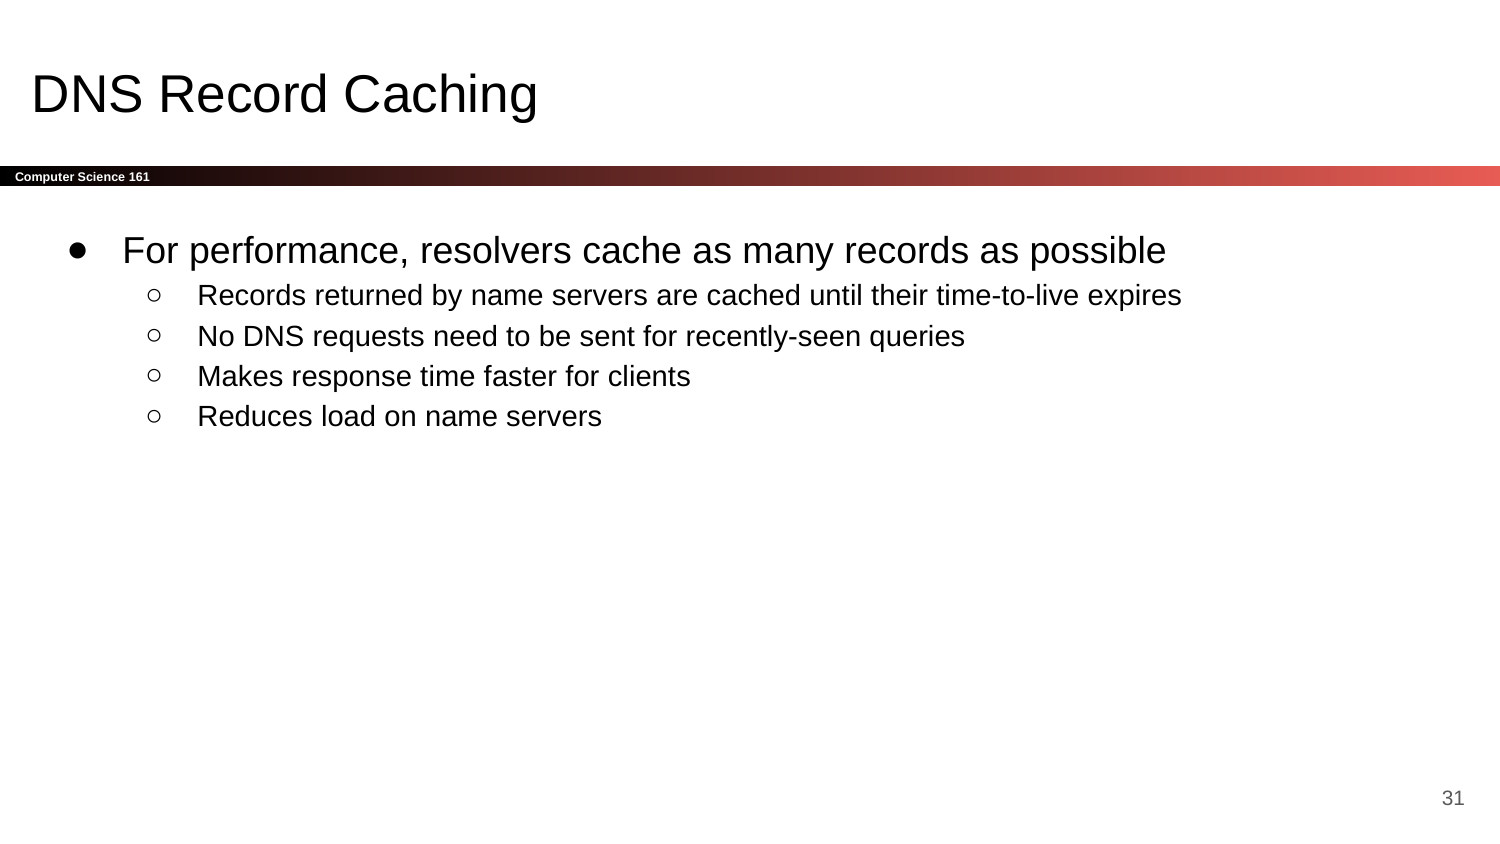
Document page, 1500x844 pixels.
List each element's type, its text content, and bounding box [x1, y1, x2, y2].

slide_number ‹#› [1389, 764, 1480, 830]
title DNS Record Caching [16, 44, 1415, 139]
list For performance, resolvers cache as many records as possible Records returned by name servers are cached until their time-to-live expires No DNS requests need to be sent for recently-seen queries Makes response time faster for clients Reduces load on name servers [32, 204, 1431, 823]
